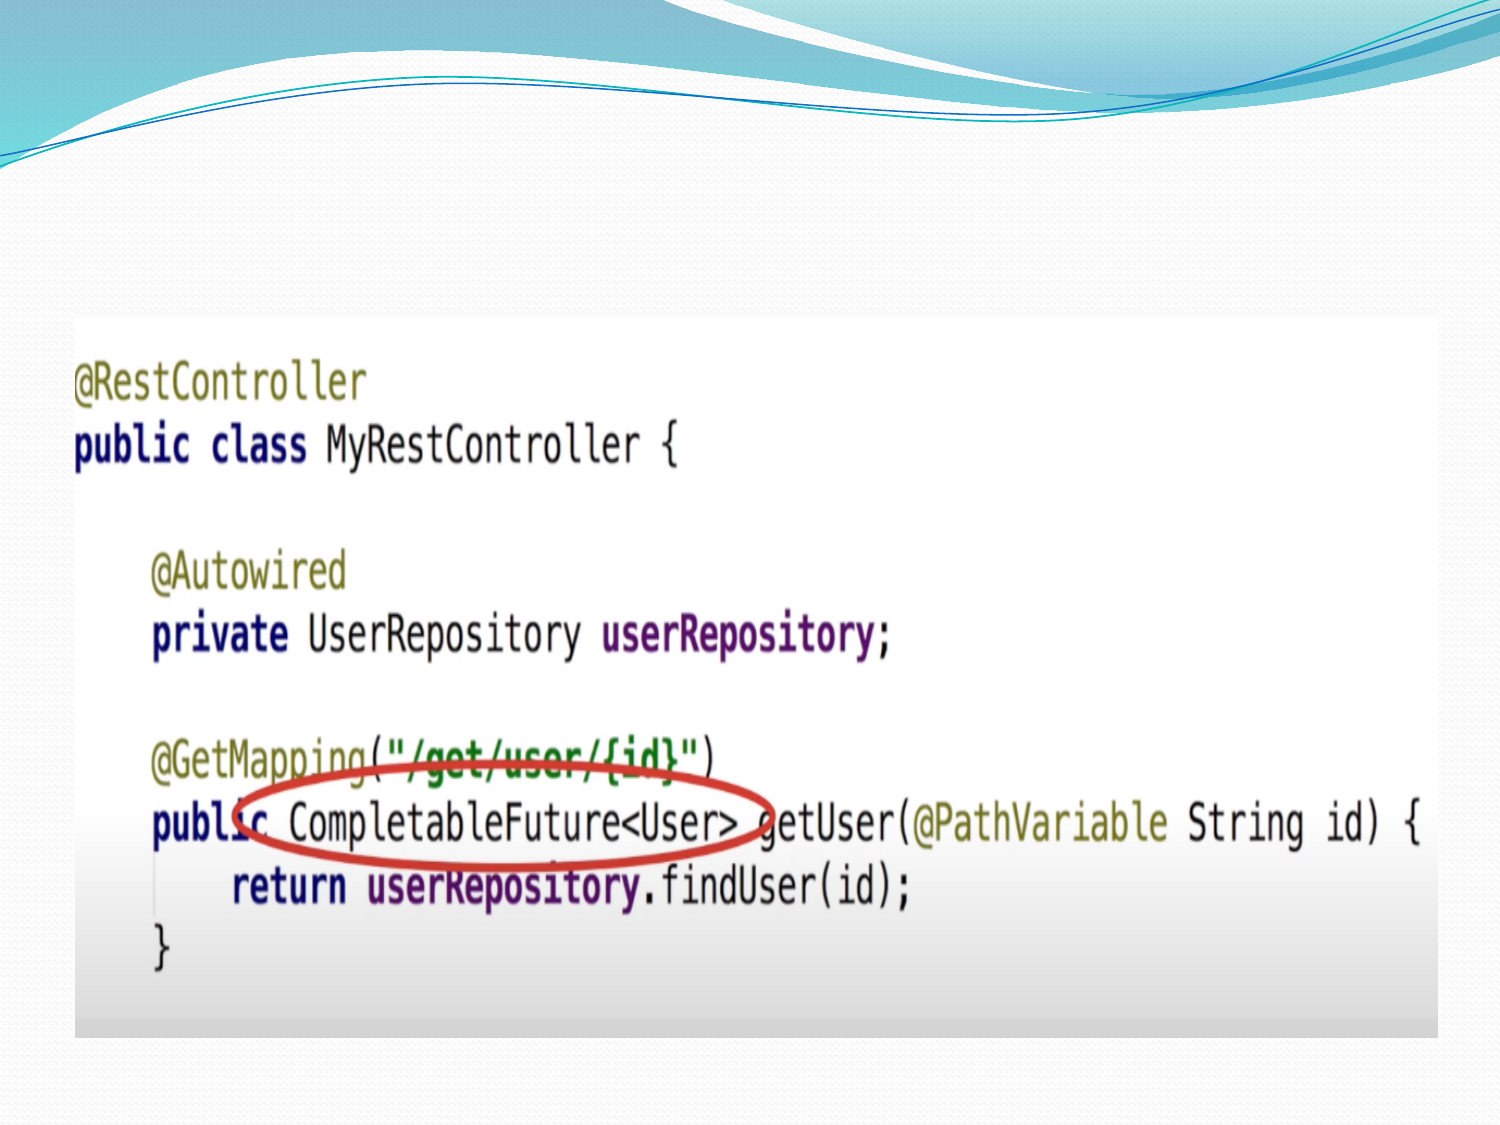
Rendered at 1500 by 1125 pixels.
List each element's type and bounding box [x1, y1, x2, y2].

picture [74, 312, 1438, 1038]
